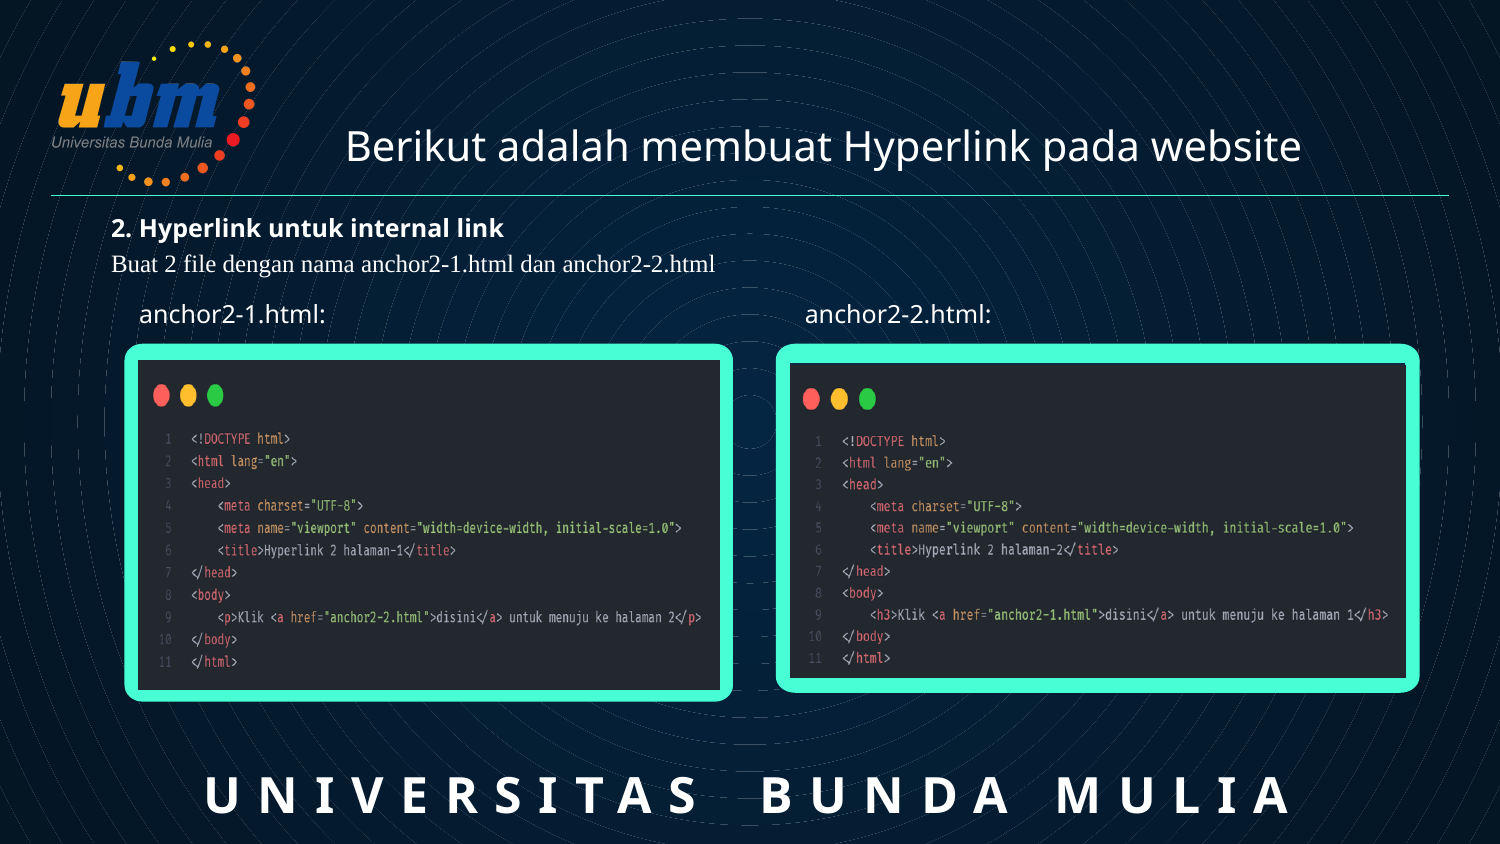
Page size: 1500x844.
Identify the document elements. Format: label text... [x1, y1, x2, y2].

text_box anchor2-1.html: [124, 290, 359, 336]
text_box UNIVERSITAS BUNDA MULIA [18, 748, 1474, 828]
text_box anchor2-2.html: [790, 290, 1025, 336]
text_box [775, 343, 1420, 693]
title Berikut adalah membuat Hyperlink pada website [264, 85, 1500, 185]
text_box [124, 343, 734, 702]
text_box 2. Hyperlink untuk internal link Buat 2 file dengan nama anchor2-1.html dan anchor2-2.html [96, 204, 1332, 285]
picture [48, 37, 259, 191]
